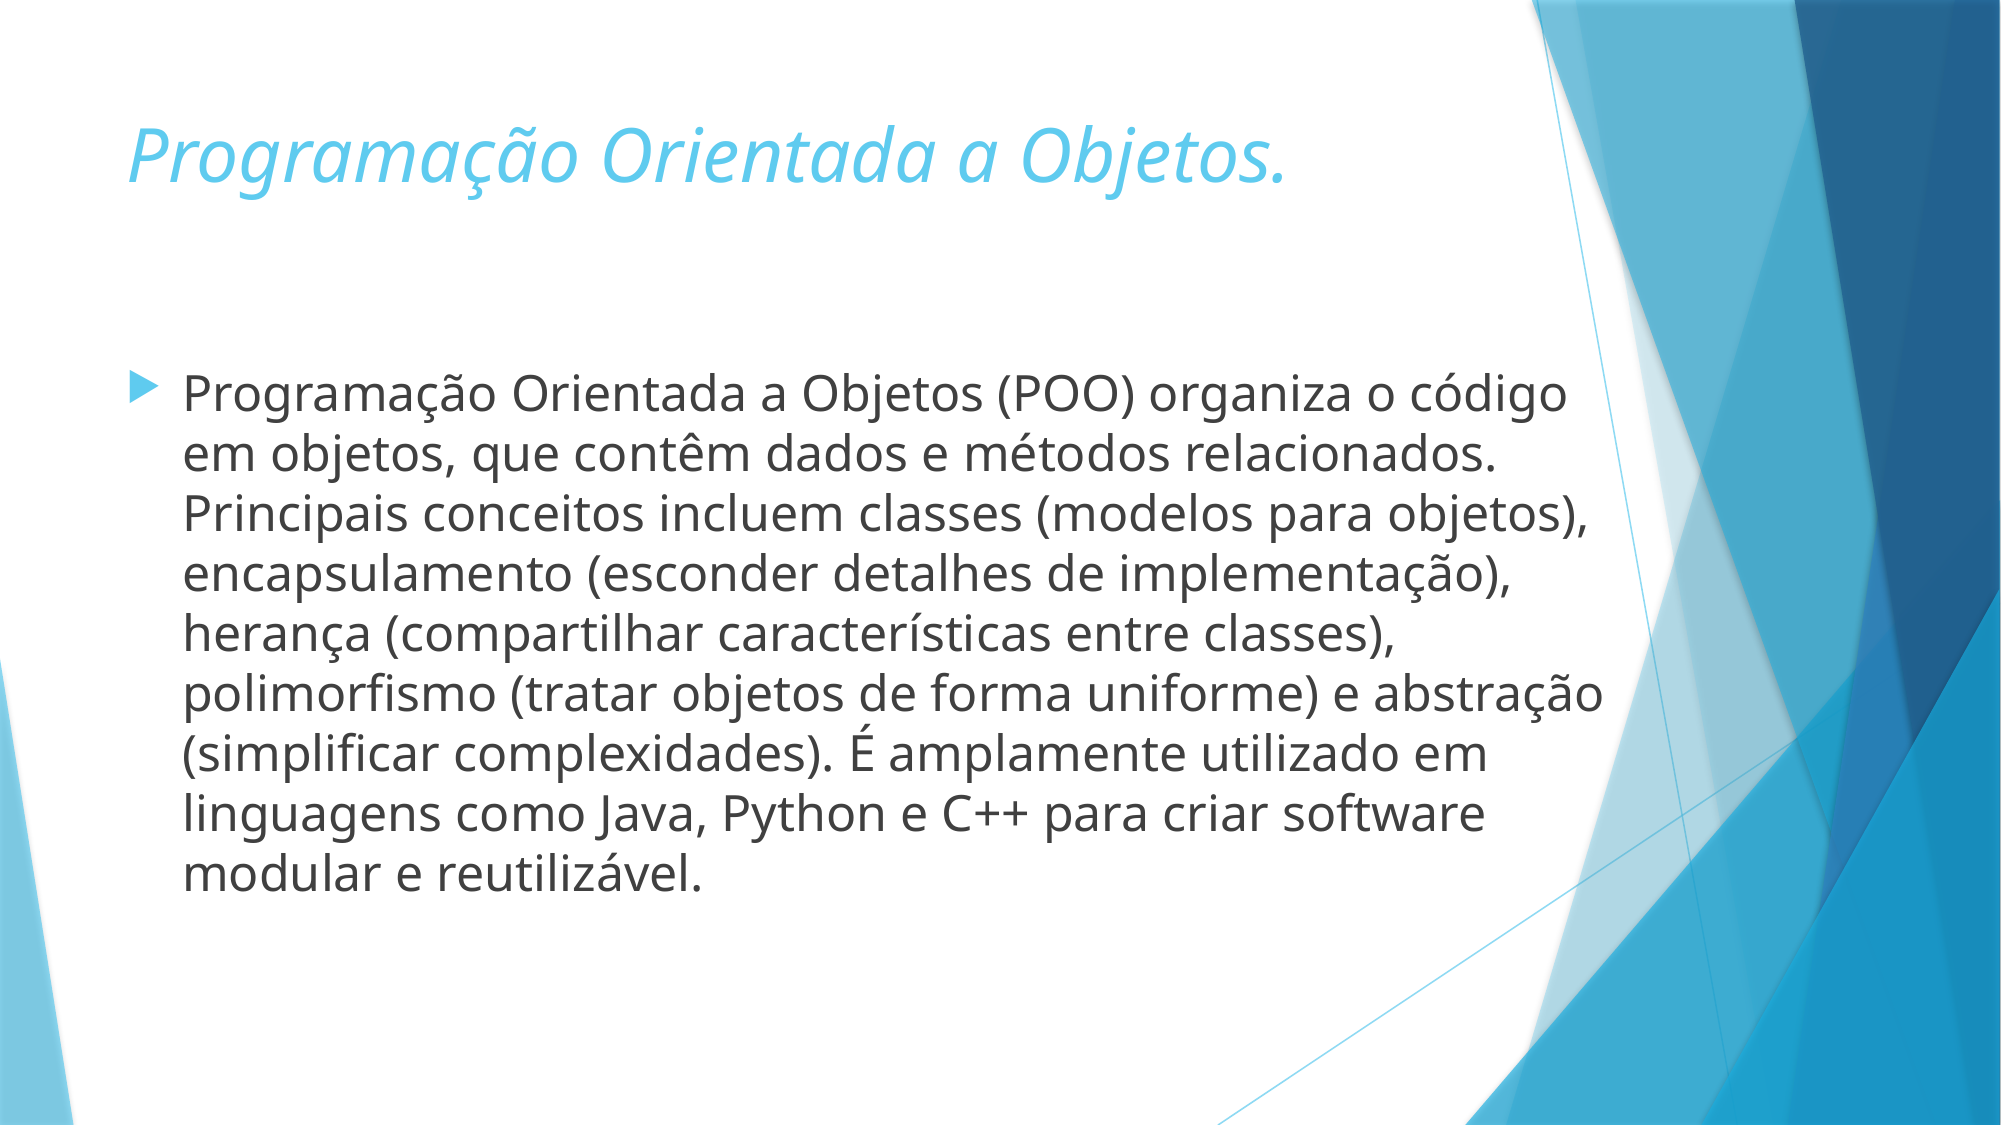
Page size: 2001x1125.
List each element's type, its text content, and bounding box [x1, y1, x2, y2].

list Programação Orientada a Objetos (POO) organiza o código em objetos, que contêm dados e métodos relacionados. Principais conceitos incluem classes (modelos para objetos), encapsulamento (esconder detalhes de implementação), herança (compartilhar características entre classes), polimorfismo (tratar objetos de forma uniforme) e abstração (simplificar complexidades). É amplamente utilizado em linguagens como Java, Python e C++ para criar software modular e reutilizável. [111, 354, 1657, 1011]
title Programação Orientada a Objetos. [111, 99, 1522, 317]
